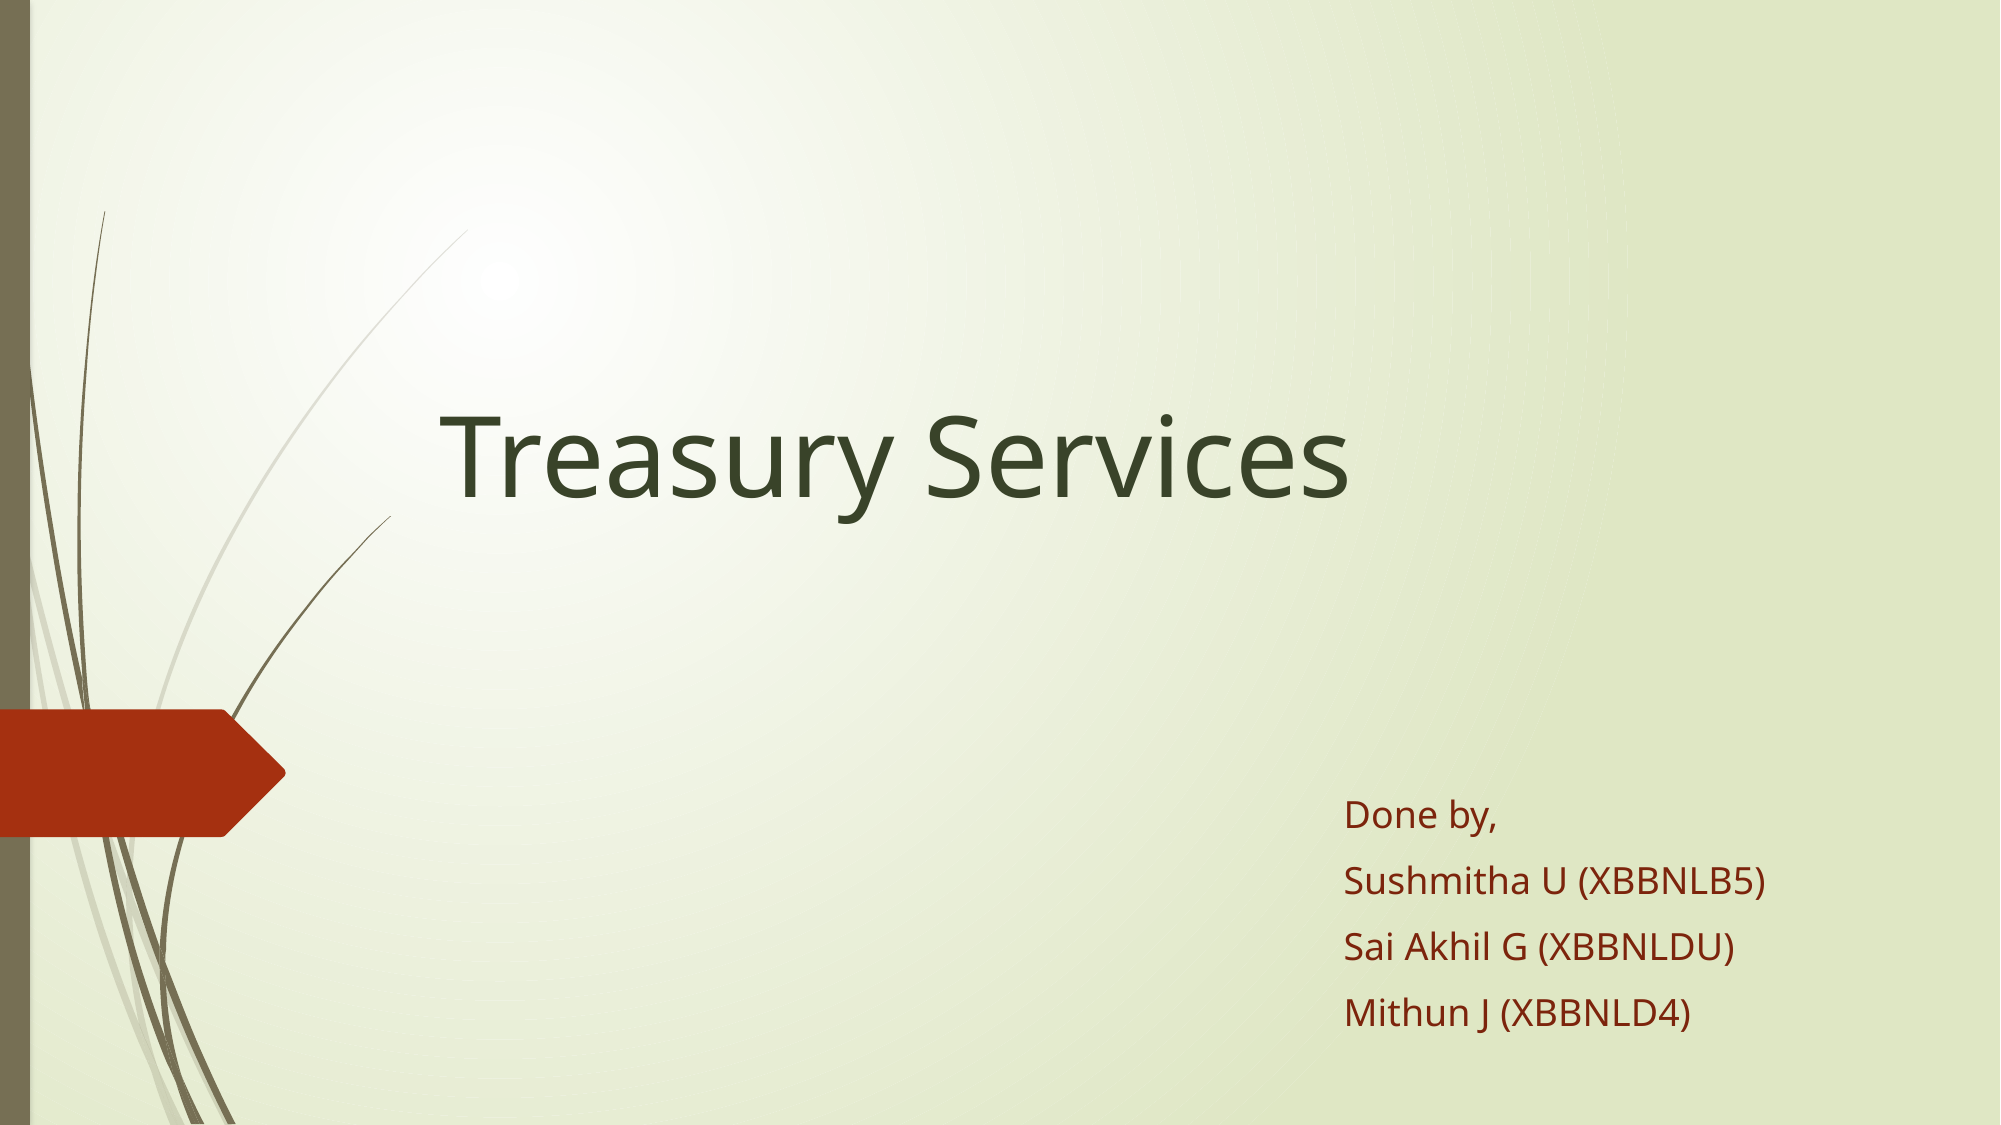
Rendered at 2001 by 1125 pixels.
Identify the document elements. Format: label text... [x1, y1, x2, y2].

subtitle Done by, Sushmitha U (XBBNLB5) Sai Akhil G (XBBNLDU) Mithun J (XBBNLD4) [1328, 783, 1888, 1050]
title Treasury Services [424, 156, 1888, 528]
